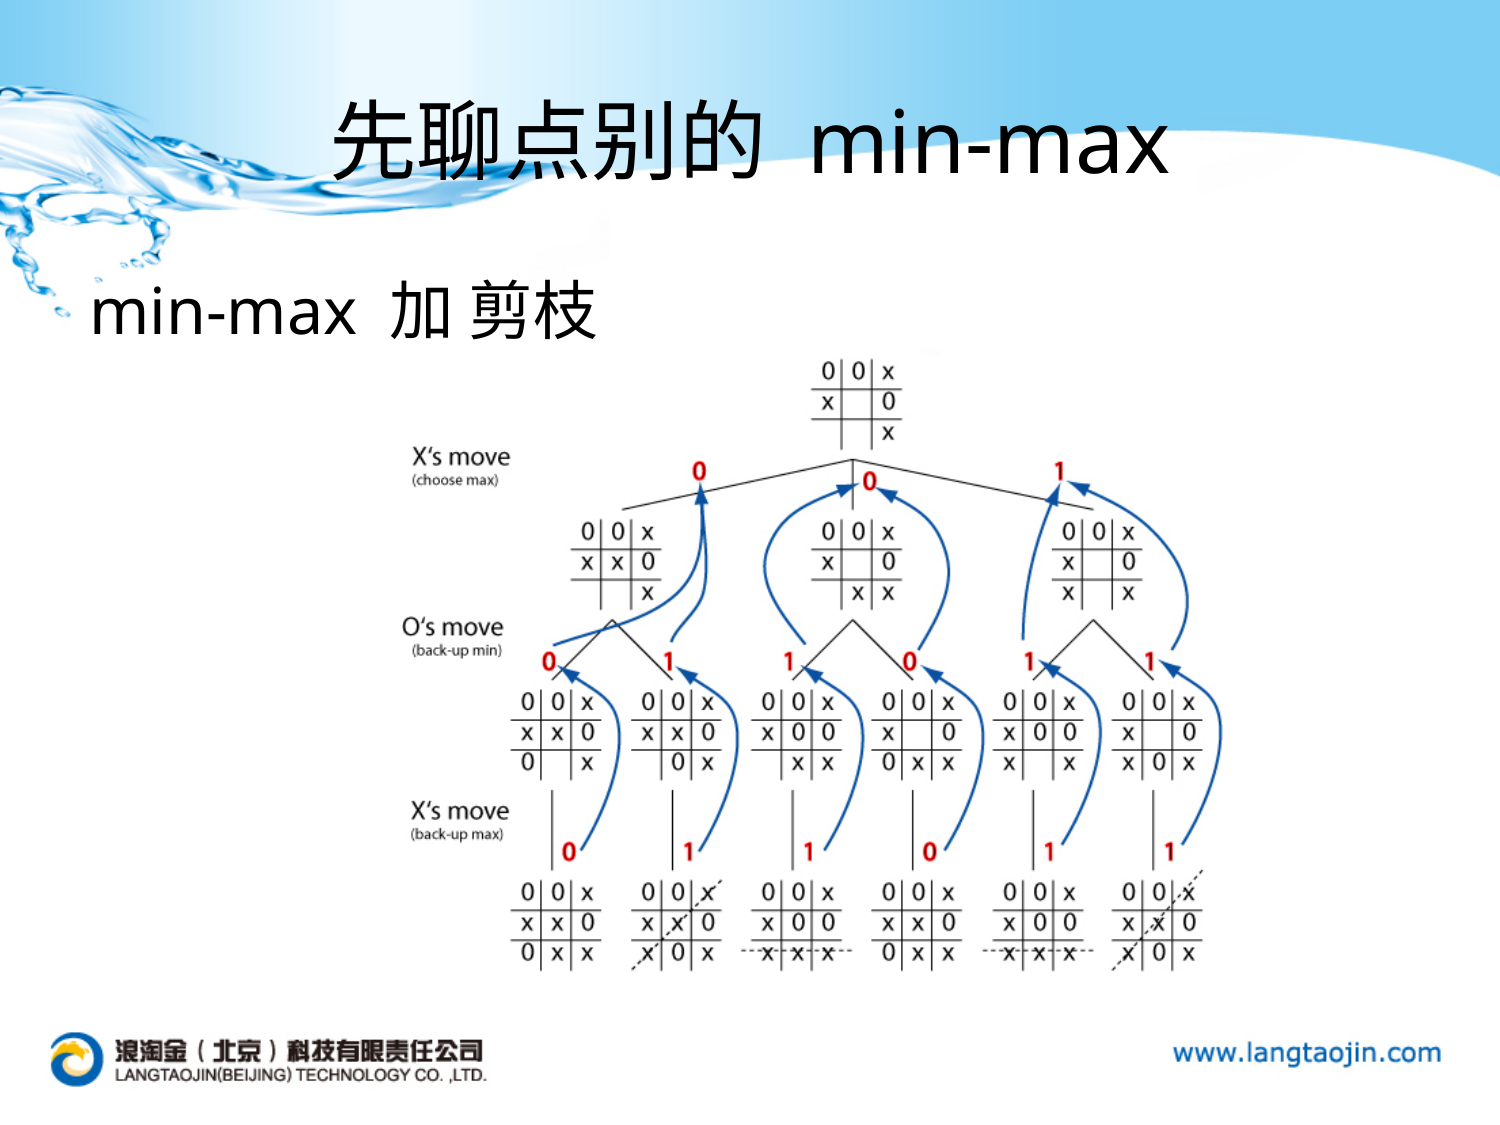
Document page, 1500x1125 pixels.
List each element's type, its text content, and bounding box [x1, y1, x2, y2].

title 先聊点别的 min-max [74, 44, 1425, 233]
list min-max 加 剪枝 [74, 262, 1425, 1006]
picture [0, 0, 1500, 1125]
